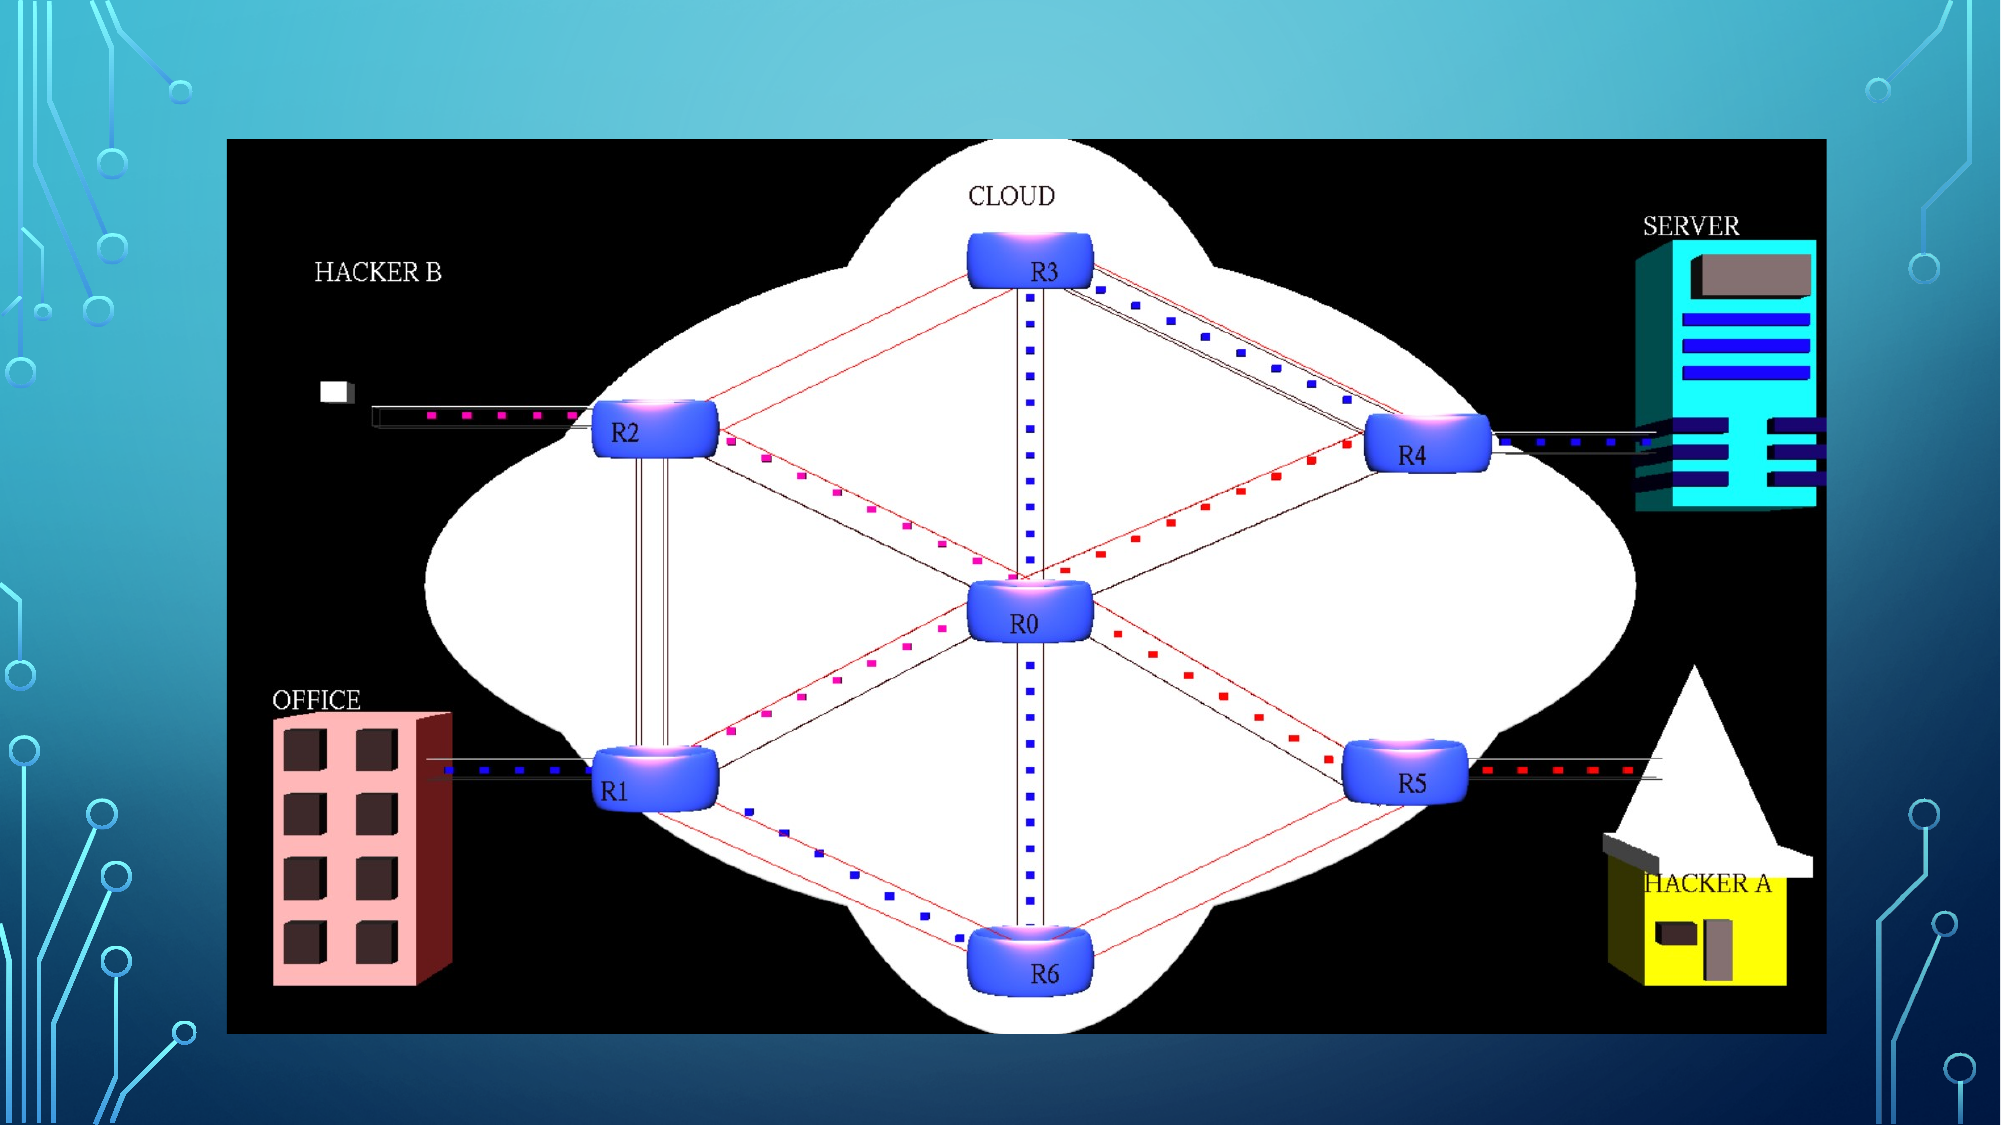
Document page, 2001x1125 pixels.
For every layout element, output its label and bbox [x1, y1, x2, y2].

picture [226, 139, 1827, 1034]
